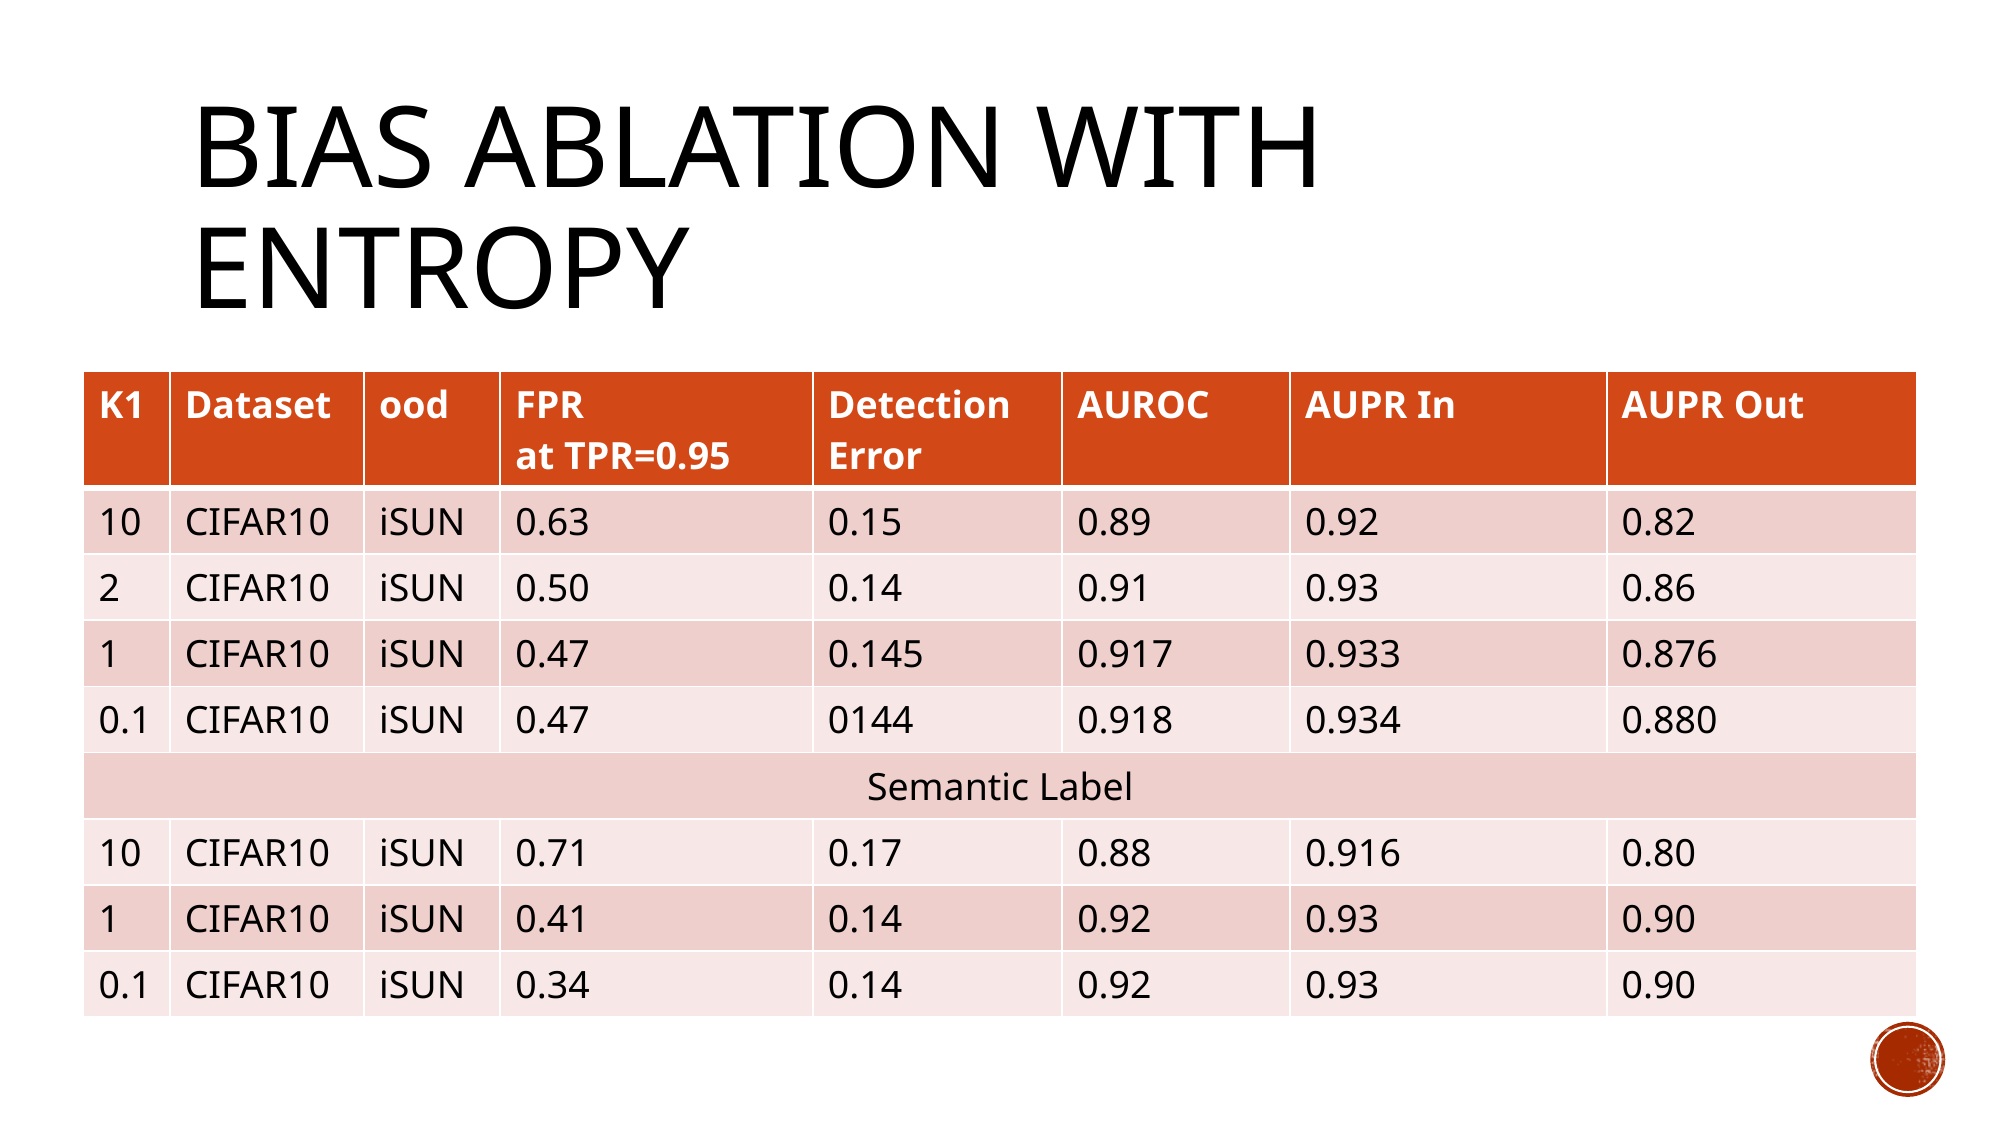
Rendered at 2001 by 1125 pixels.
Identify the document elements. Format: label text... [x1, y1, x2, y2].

table_cell 0.71 [501, 820, 812, 884]
table_cell iSUN [365, 491, 499, 553]
table_cell 0.918 [1063, 687, 1289, 752]
table_cell 0.90 [1608, 952, 1916, 1016]
table_cell 10 [84, 820, 169, 884]
table_cell 2 [84, 555, 169, 619]
table_cell 0.80 [1608, 820, 1916, 884]
table_header Dataset [171, 372, 363, 485]
table_header K1 [84, 372, 169, 485]
table_cell 0.86 [1608, 555, 1916, 619]
table_cell iSUN [365, 621, 499, 686]
table_cell 0.14 [814, 886, 1061, 950]
table_cell 0.92 [1291, 491, 1606, 553]
table_cell 0.91 [1063, 555, 1289, 619]
table_cell iSUN [365, 952, 499, 1016]
table_cell 0.933 [1291, 621, 1606, 686]
table_cell CIFAR10 [171, 952, 363, 1016]
table_cell 0.47 [501, 687, 812, 752]
table_cell 0.63 [501, 491, 812, 553]
table_cell 0.92 [1063, 952, 1289, 1016]
table_cell CIFAR10 [171, 687, 363, 752]
table_cell 0.93 [1291, 952, 1606, 1016]
table_header Detection Error [814, 372, 1061, 485]
table_cell 0.17 [814, 820, 1061, 884]
table_cell 0.41 [501, 886, 812, 950]
table_cell 0.145 [814, 621, 1061, 686]
table_cell 0.934 [1291, 687, 1606, 752]
table_cell 0.93 [1291, 555, 1606, 619]
table_cell CIFAR10 [171, 820, 363, 884]
table_cell 0.47 [501, 621, 812, 686]
table_cell CIFAR10 [171, 491, 363, 553]
table_cell 0.880 [1608, 687, 1916, 752]
table_cell 0.34 [501, 952, 812, 1016]
table_cell 0.92 [1063, 886, 1289, 950]
table_cell 0.88 [1063, 820, 1289, 884]
table_cell CIFAR10 [171, 621, 363, 686]
table_cell 1 [84, 886, 169, 950]
table_cell iSUN [365, 820, 499, 884]
table_cell 0.14 [814, 952, 1061, 1016]
table_cell iSUN [365, 555, 499, 619]
table_cell iSUN [365, 886, 499, 950]
table_header AUPR In [1291, 372, 1606, 485]
table_cell 0.89 [1063, 491, 1289, 553]
table_header ood [365, 372, 499, 485]
table_cell 0.90 [1608, 886, 1916, 950]
table_cell 0.93 [1291, 886, 1606, 950]
table_cell iSUN [365, 687, 499, 752]
table_cell 0.14 [814, 555, 1061, 619]
table_cell 0.917 [1063, 621, 1289, 686]
table_cell 0.50 [501, 555, 812, 619]
table_cell 0.15 [814, 491, 1061, 553]
table_cell 0.916 [1291, 820, 1606, 884]
table_cell 1 [84, 621, 169, 686]
table_cell 0.876 [1608, 621, 1916, 686]
table_header FPR at TPR=0.95 [501, 372, 812, 485]
table_cell 0.1 [84, 687, 169, 752]
table_cell 0.82 [1608, 491, 1916, 553]
title Bias ablation With entropy [175, 79, 1826, 344]
table_cell Semantic Label [84, 753, 1916, 818]
table_cell 10 [84, 491, 169, 553]
table_header AUROC [1063, 372, 1289, 485]
table_cell CIFAR10 [171, 886, 363, 950]
table_header AUPR Out [1608, 372, 1916, 485]
table_cell CIFAR10 [171, 555, 363, 619]
table_cell 0144 [814, 687, 1061, 752]
table_cell 0.1 [84, 952, 169, 1016]
